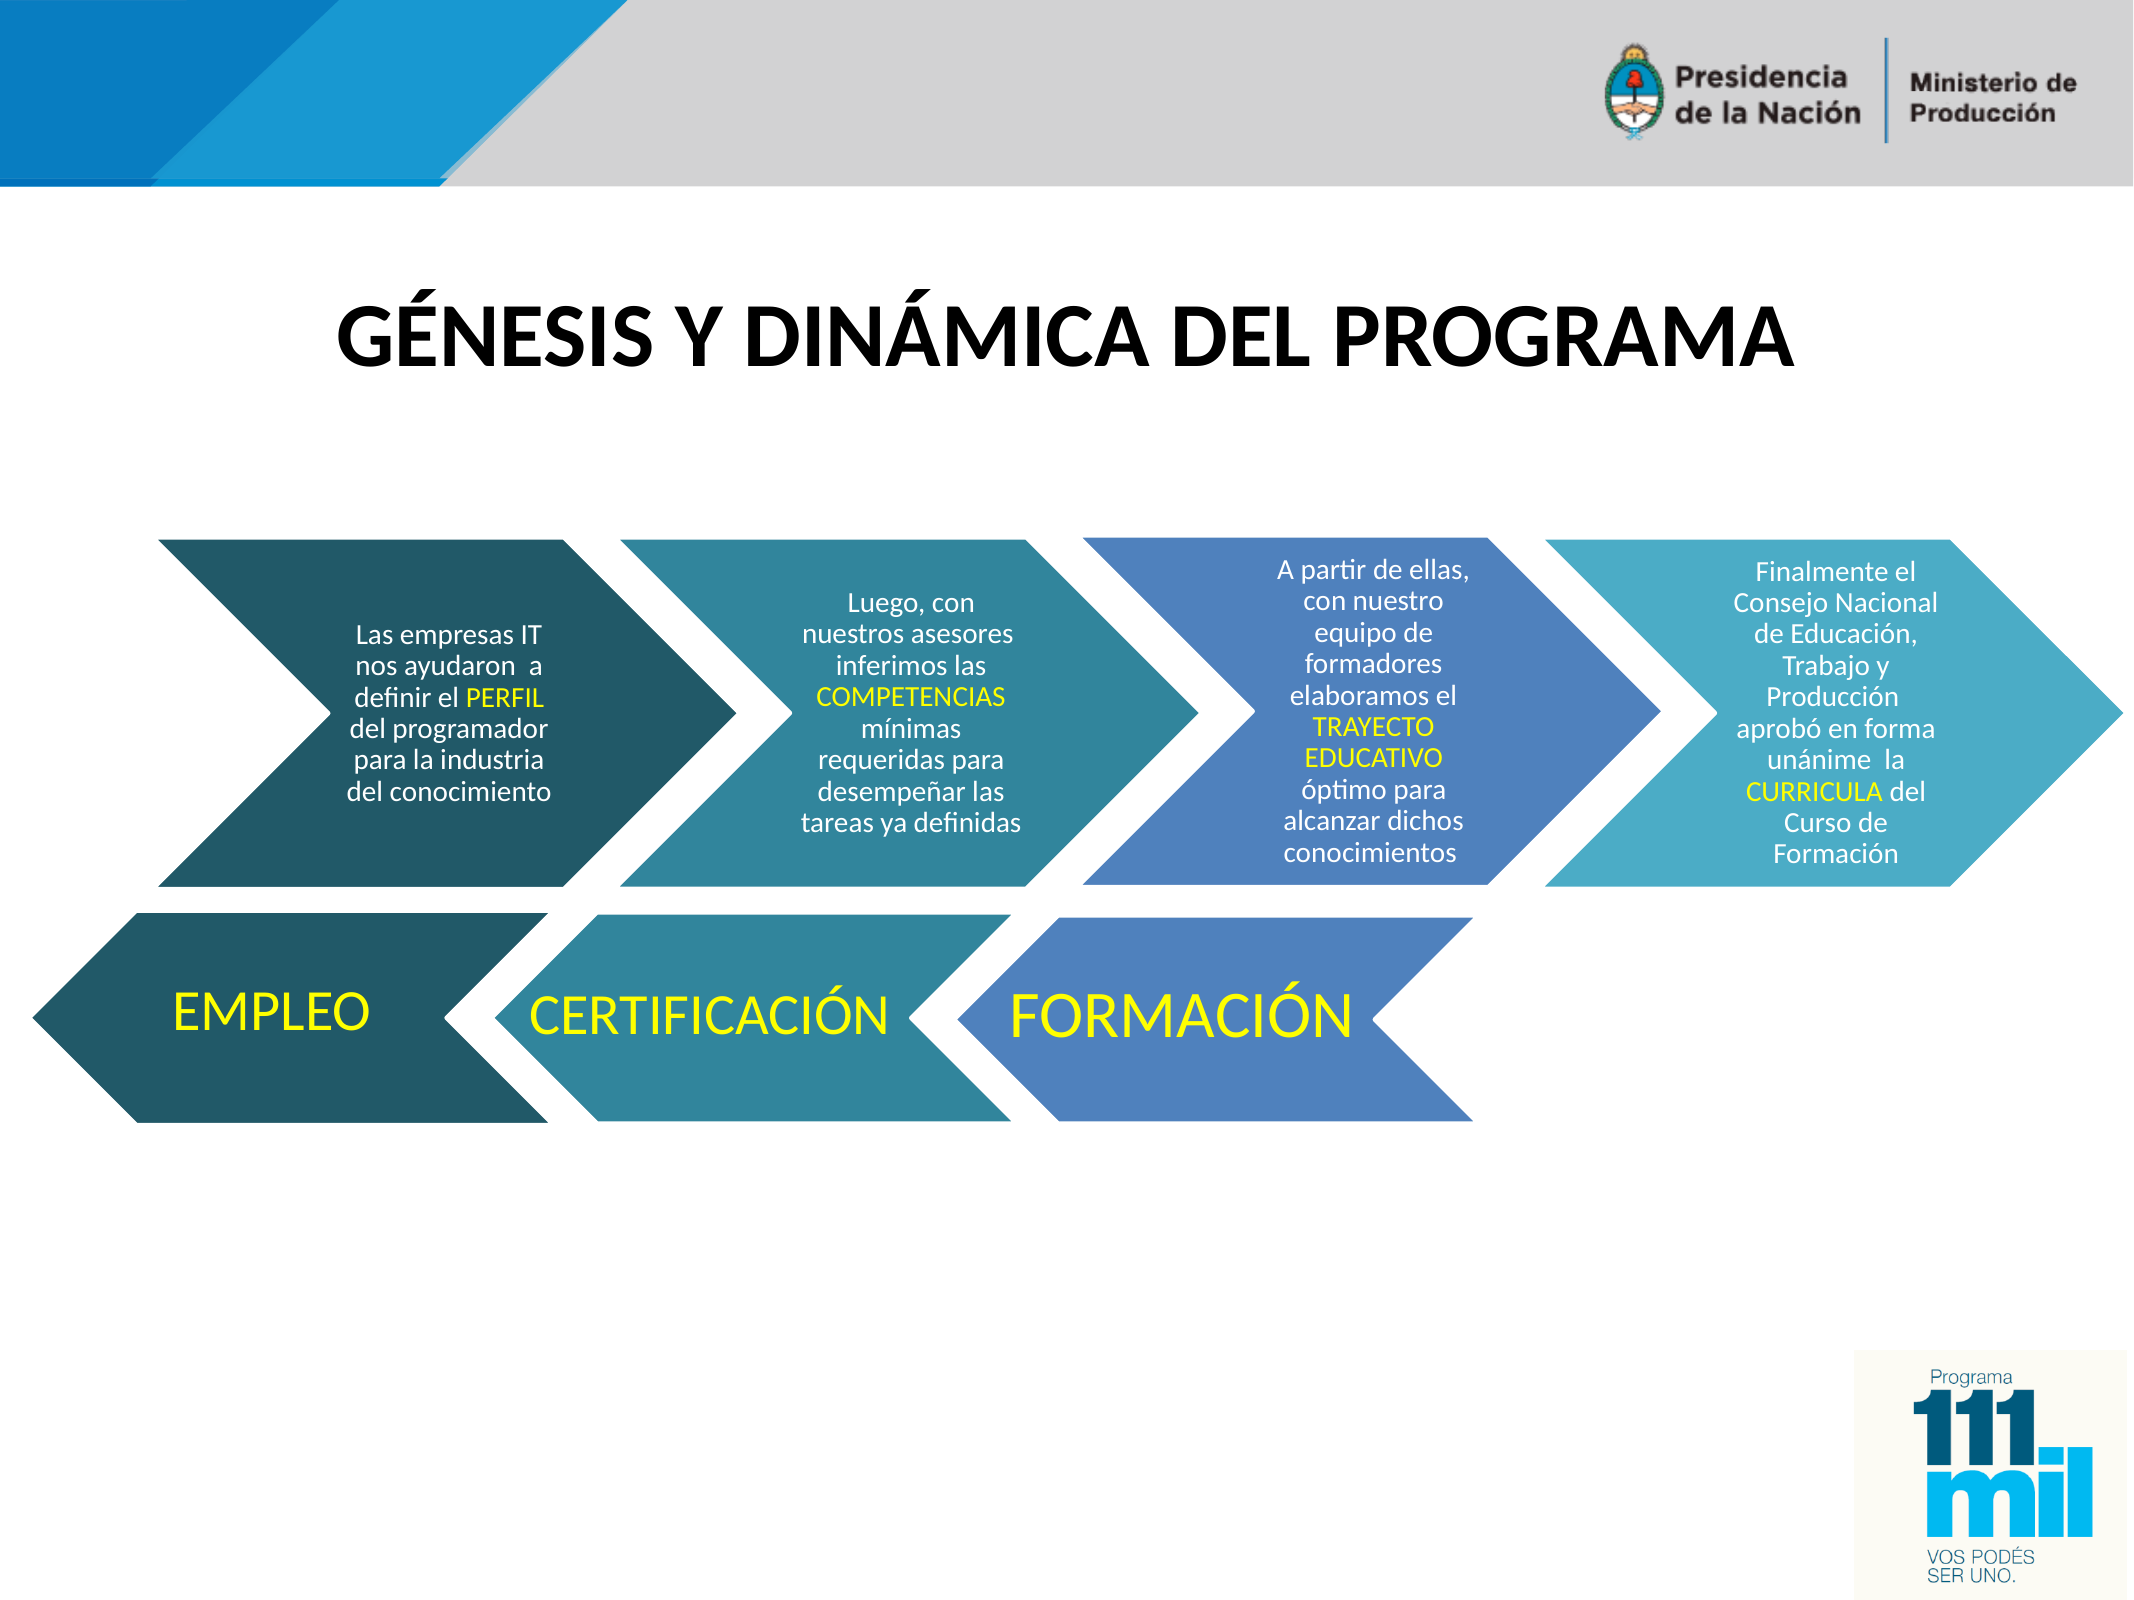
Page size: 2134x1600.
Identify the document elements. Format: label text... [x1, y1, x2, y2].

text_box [1076, 535, 1540, 888]
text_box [1539, 537, 2128, 889]
picture [1853, 1350, 2128, 1600]
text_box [151, 537, 612, 890]
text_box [557, 912, 1017, 1124]
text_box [614, 537, 1072, 889]
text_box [28, 910, 555, 1126]
picture [1587, 18, 2098, 162]
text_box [953, 915, 1480, 1124]
title GÉNESIS Y DINÁMICA DEL PROGRAMA [159, 275, 1974, 386]
